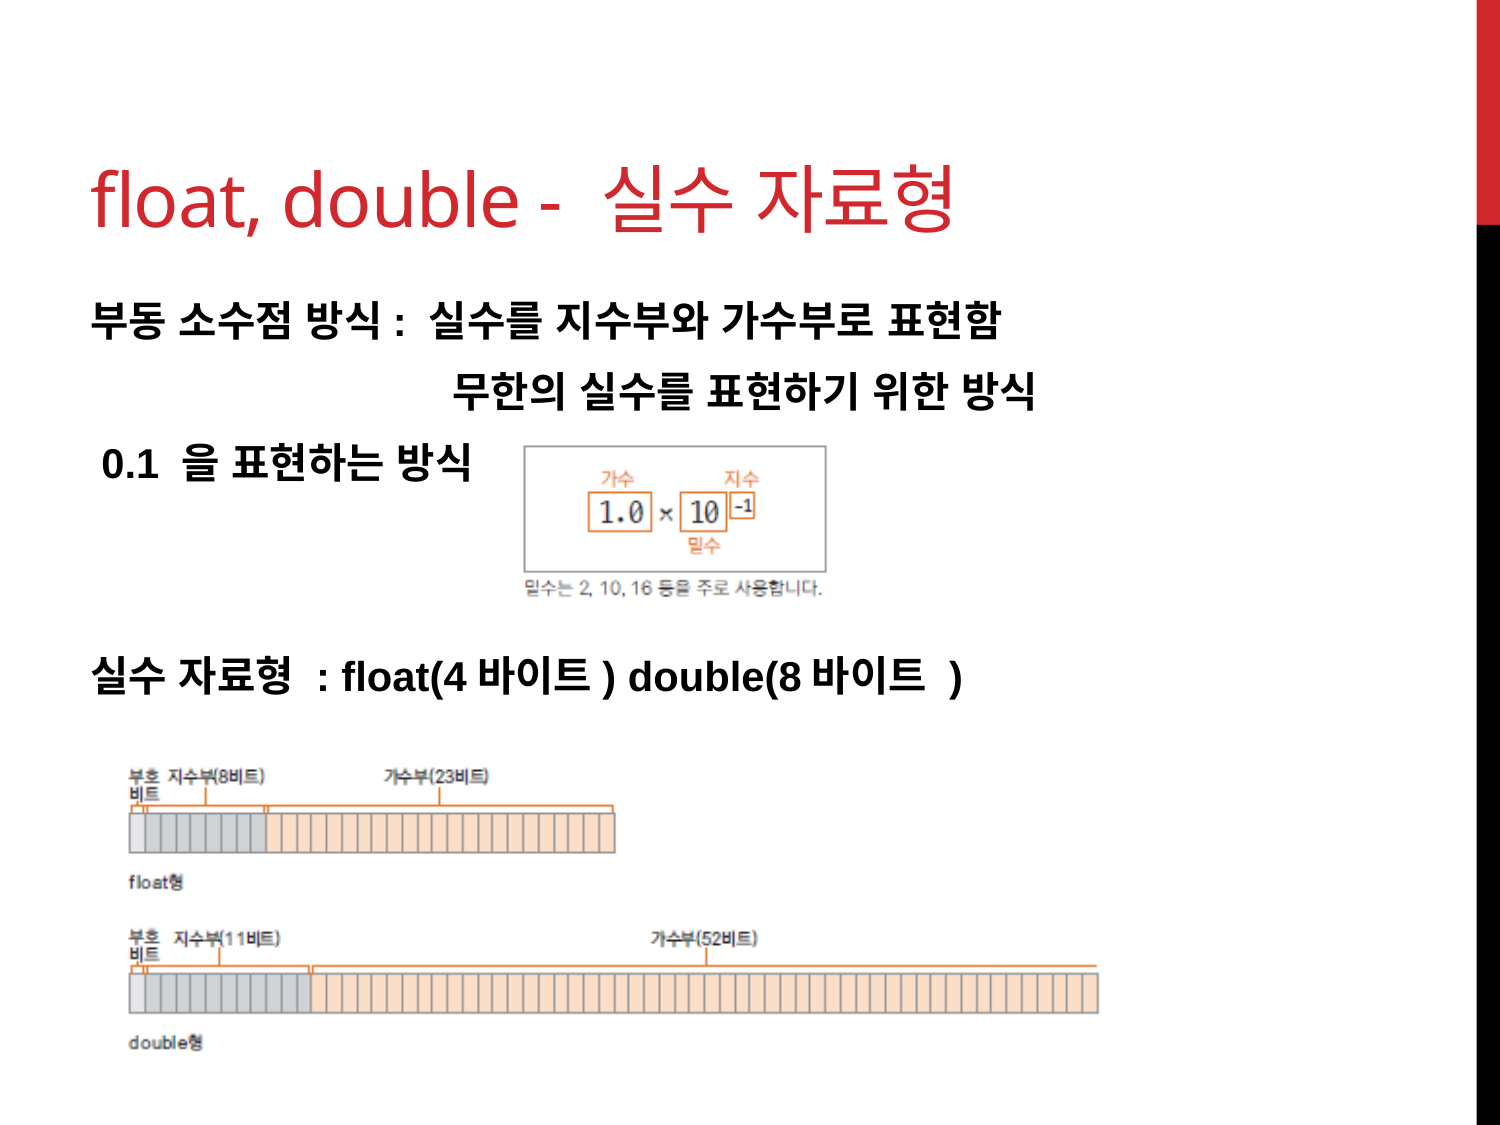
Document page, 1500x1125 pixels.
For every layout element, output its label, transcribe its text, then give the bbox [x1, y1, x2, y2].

title float, double - 실수 자료형 [75, 25, 1199, 250]
picture [501, 420, 884, 634]
list 부동 소수점 방식: 실수를 지수부와 가수부로 표현함 무한의 실수를 표현하기 위한 방식 0.1 을 표현하는 방식 실수 자료형 : float(4바이트) double(8바이트 ) [75, 287, 1325, 1005]
picture [99, 727, 1147, 1071]
